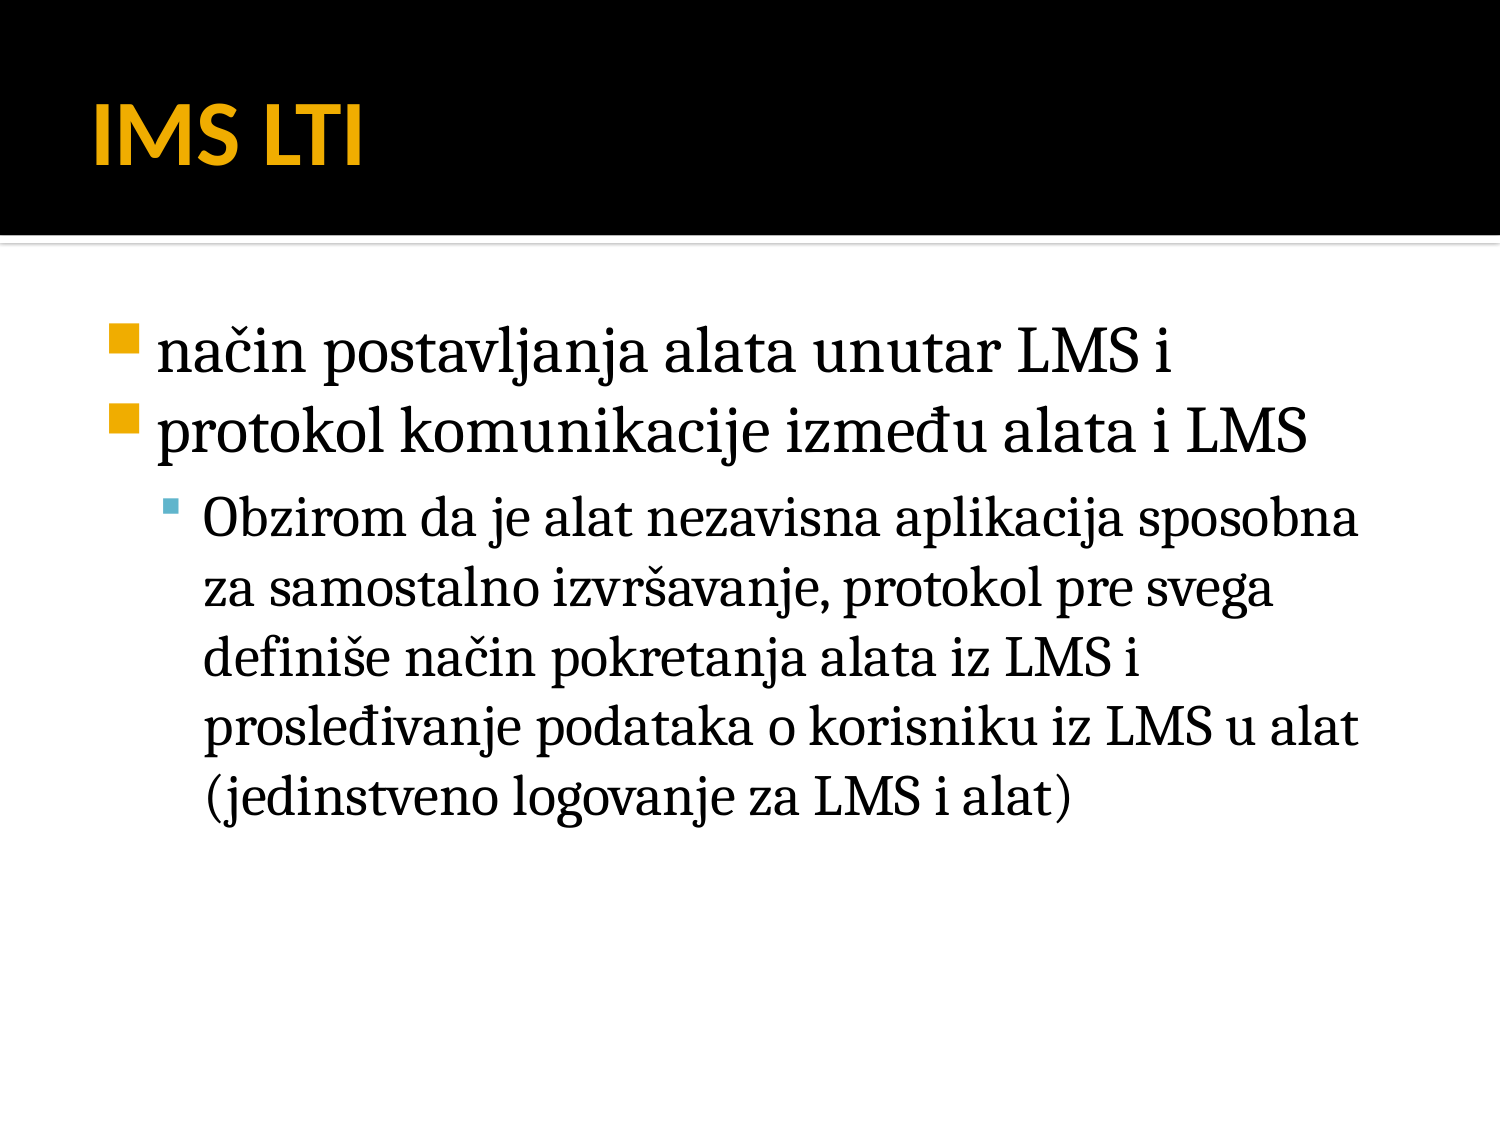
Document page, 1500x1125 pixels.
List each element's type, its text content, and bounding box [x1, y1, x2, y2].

title IMS LTI [75, 25, 1425, 231]
list način postavljanja alata unutar LMS i protokol komunikacije između alata i LMS Obzirom da je alat nezavisna aplikacija sposobna za samostalno izvršavanje, protokol pre svega definiše način pokretanja alata iz LMS i prosleđivanje podataka o korisniku iz LMS u alat (jedinstveno logovanje za LMS i alat) [75, 291, 1425, 1050]
